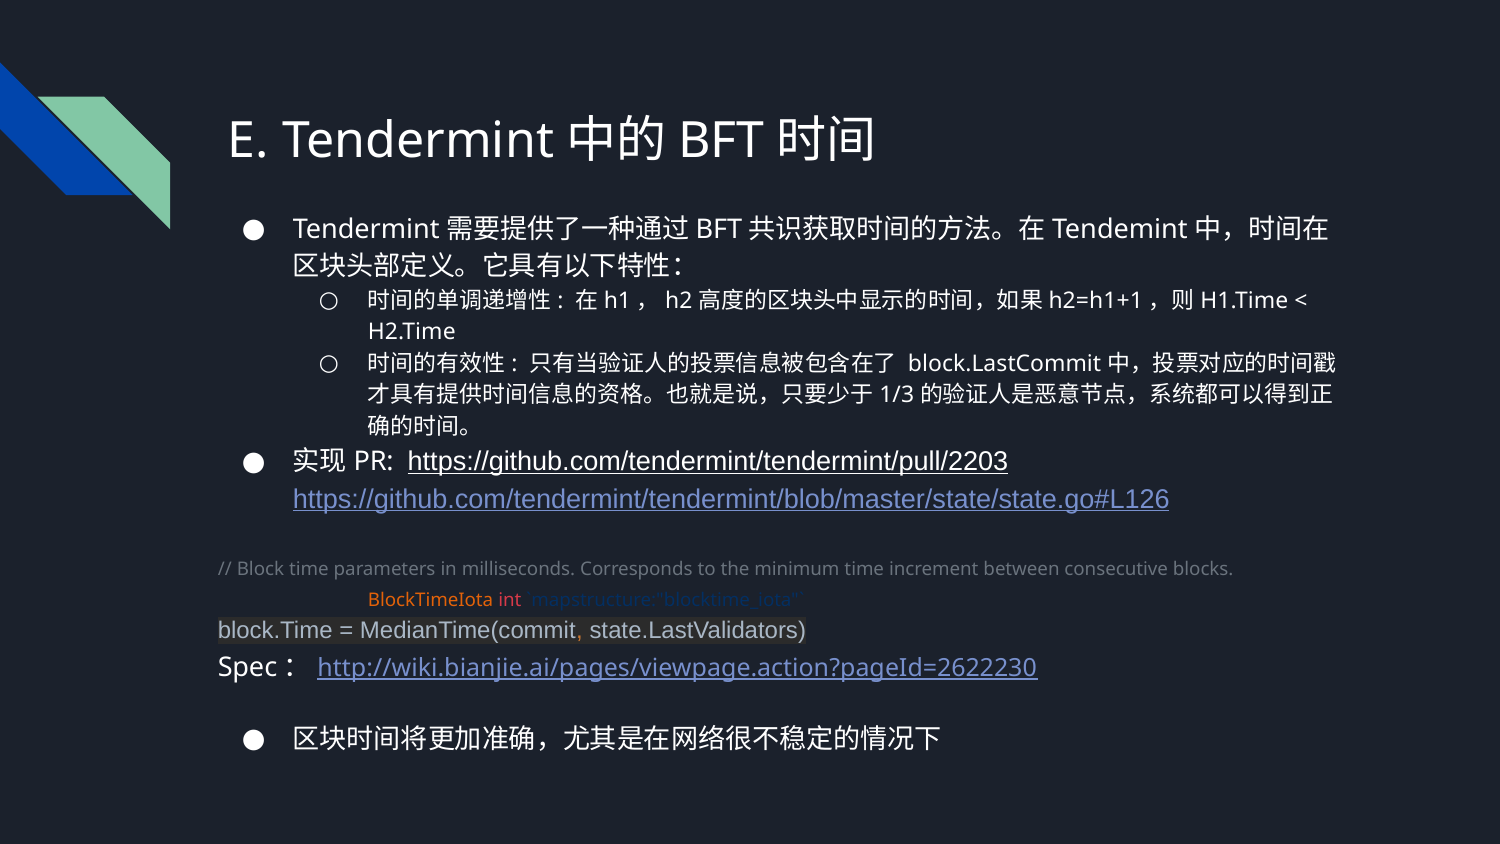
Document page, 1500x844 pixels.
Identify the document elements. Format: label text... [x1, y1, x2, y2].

title E. Tendermint中的BFT时间 [212, 92, 1368, 174]
list Tendermint需要提供了一种通过BFT共识获取时间的方法。在Tendemint中，时间在区块头部定义。它具有以下特性： 时间的单调递增性: 在h1，h2高度的区块头中显示的时间，如果h2=h1+1，则H1.Time < H2.Time 时间的有效性: 只有当验证人的投票信息被包含在了 block.LastCommit中，投票对应的时间戳才具有提供时间信息的资格。也就是说，只要少于1/3的验证人是恶意节点，系统都可以得到正确的时间。 实现PR: https://github.com/tendermint/tendermint/pull/2203 https://github.com/tendermint/tendermint/blob/master/state/state.go#L126 // Block time parameters in milliseconds. Corresponds to the minimum time increment between consecutive blocks. BlockTimeIota int `mapstructure:"blocktime_iota"` block.Time = MedianTime(commit, state.LastValidators) Spec：http://wiki.bianjie.ai/pages/viewpage.action?pageId=2622230 区块时间将更加准确，尤其是在网络很不稳定的情况下 [202, 191, 1358, 830]
